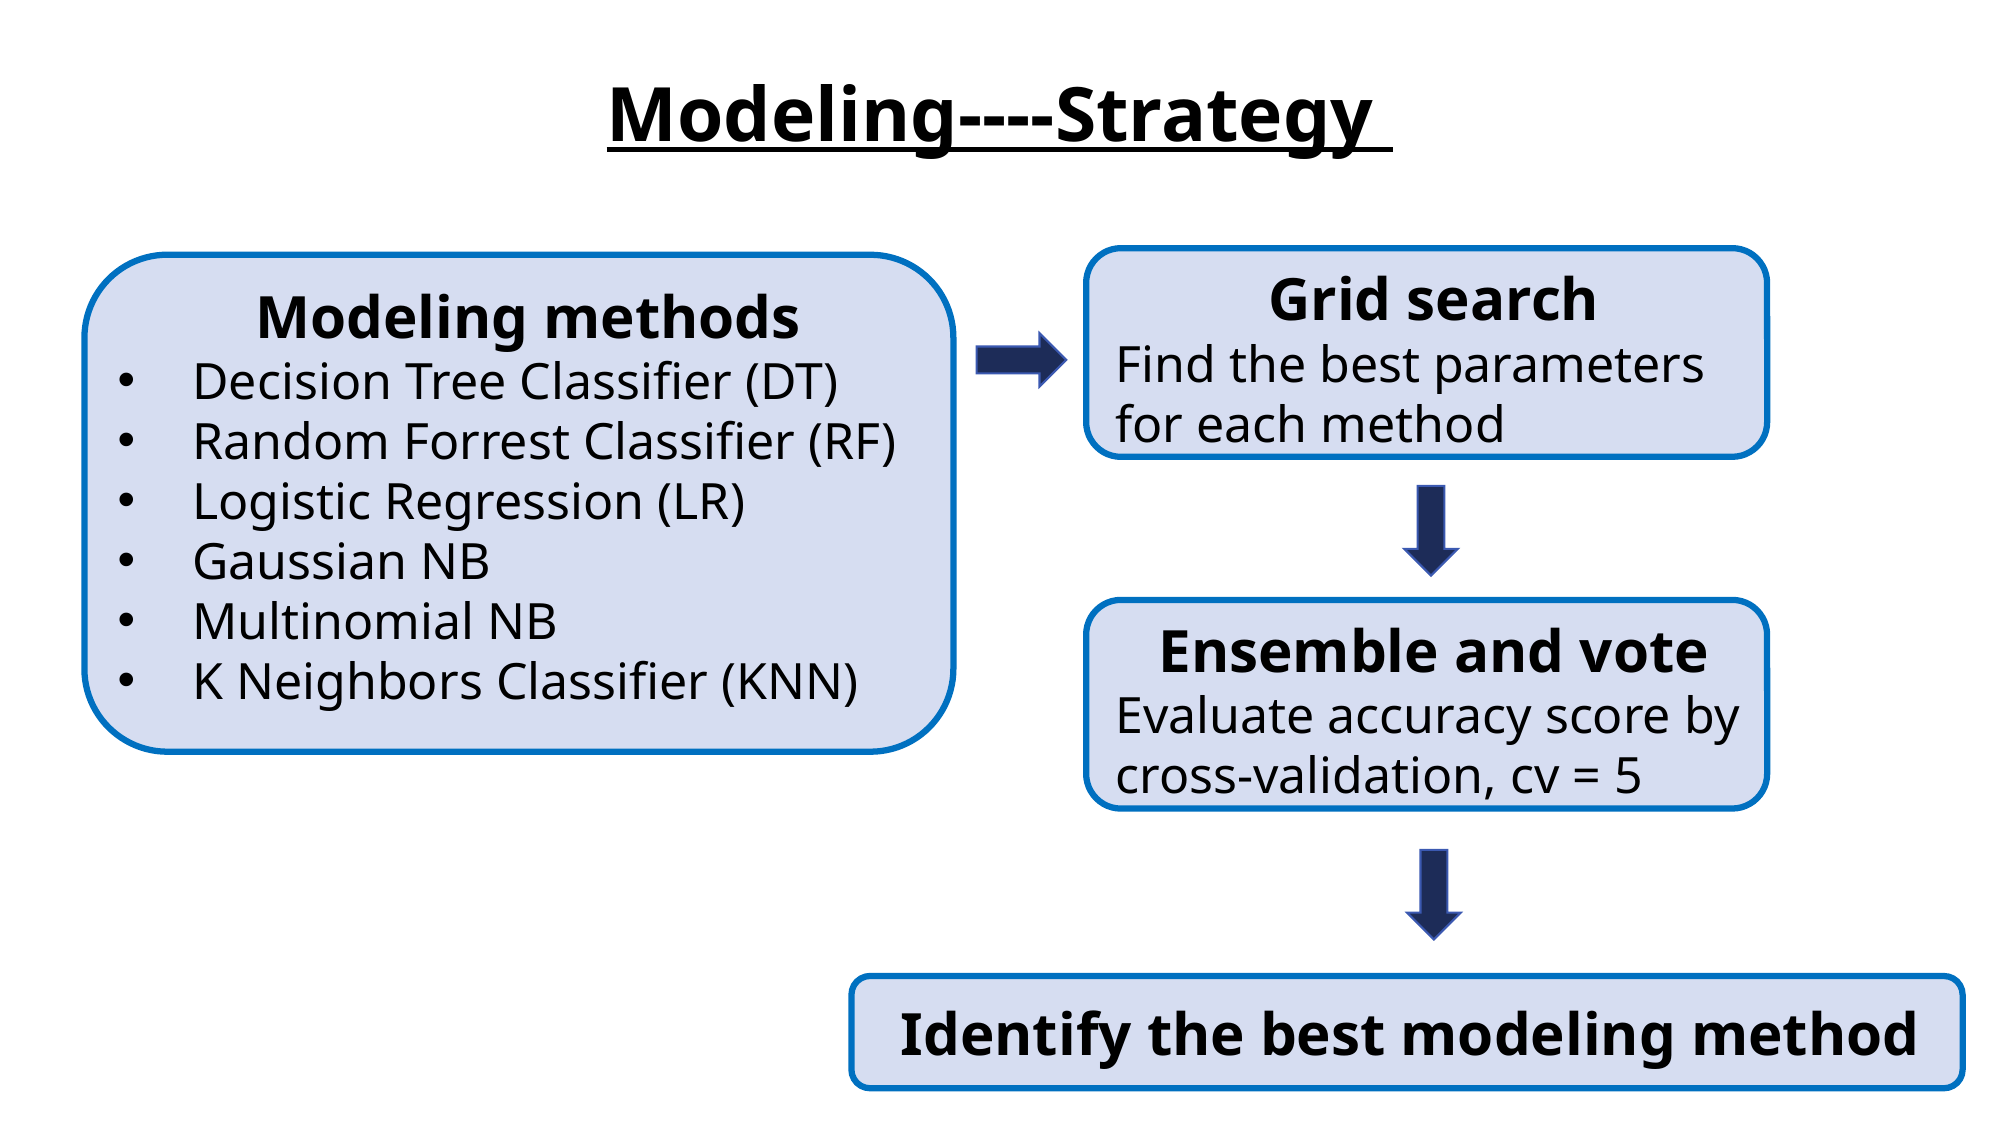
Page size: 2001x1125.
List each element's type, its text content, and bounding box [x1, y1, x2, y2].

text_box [1086, 599, 1768, 814]
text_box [84, 254, 954, 752]
text_box [1404, 848, 1464, 941]
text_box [1086, 248, 1768, 462]
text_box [851, 975, 1963, 1089]
text_box Modeling----Strategy [170, 69, 1830, 163]
text_box [975, 330, 1068, 390]
text_box [1401, 484, 1461, 578]
